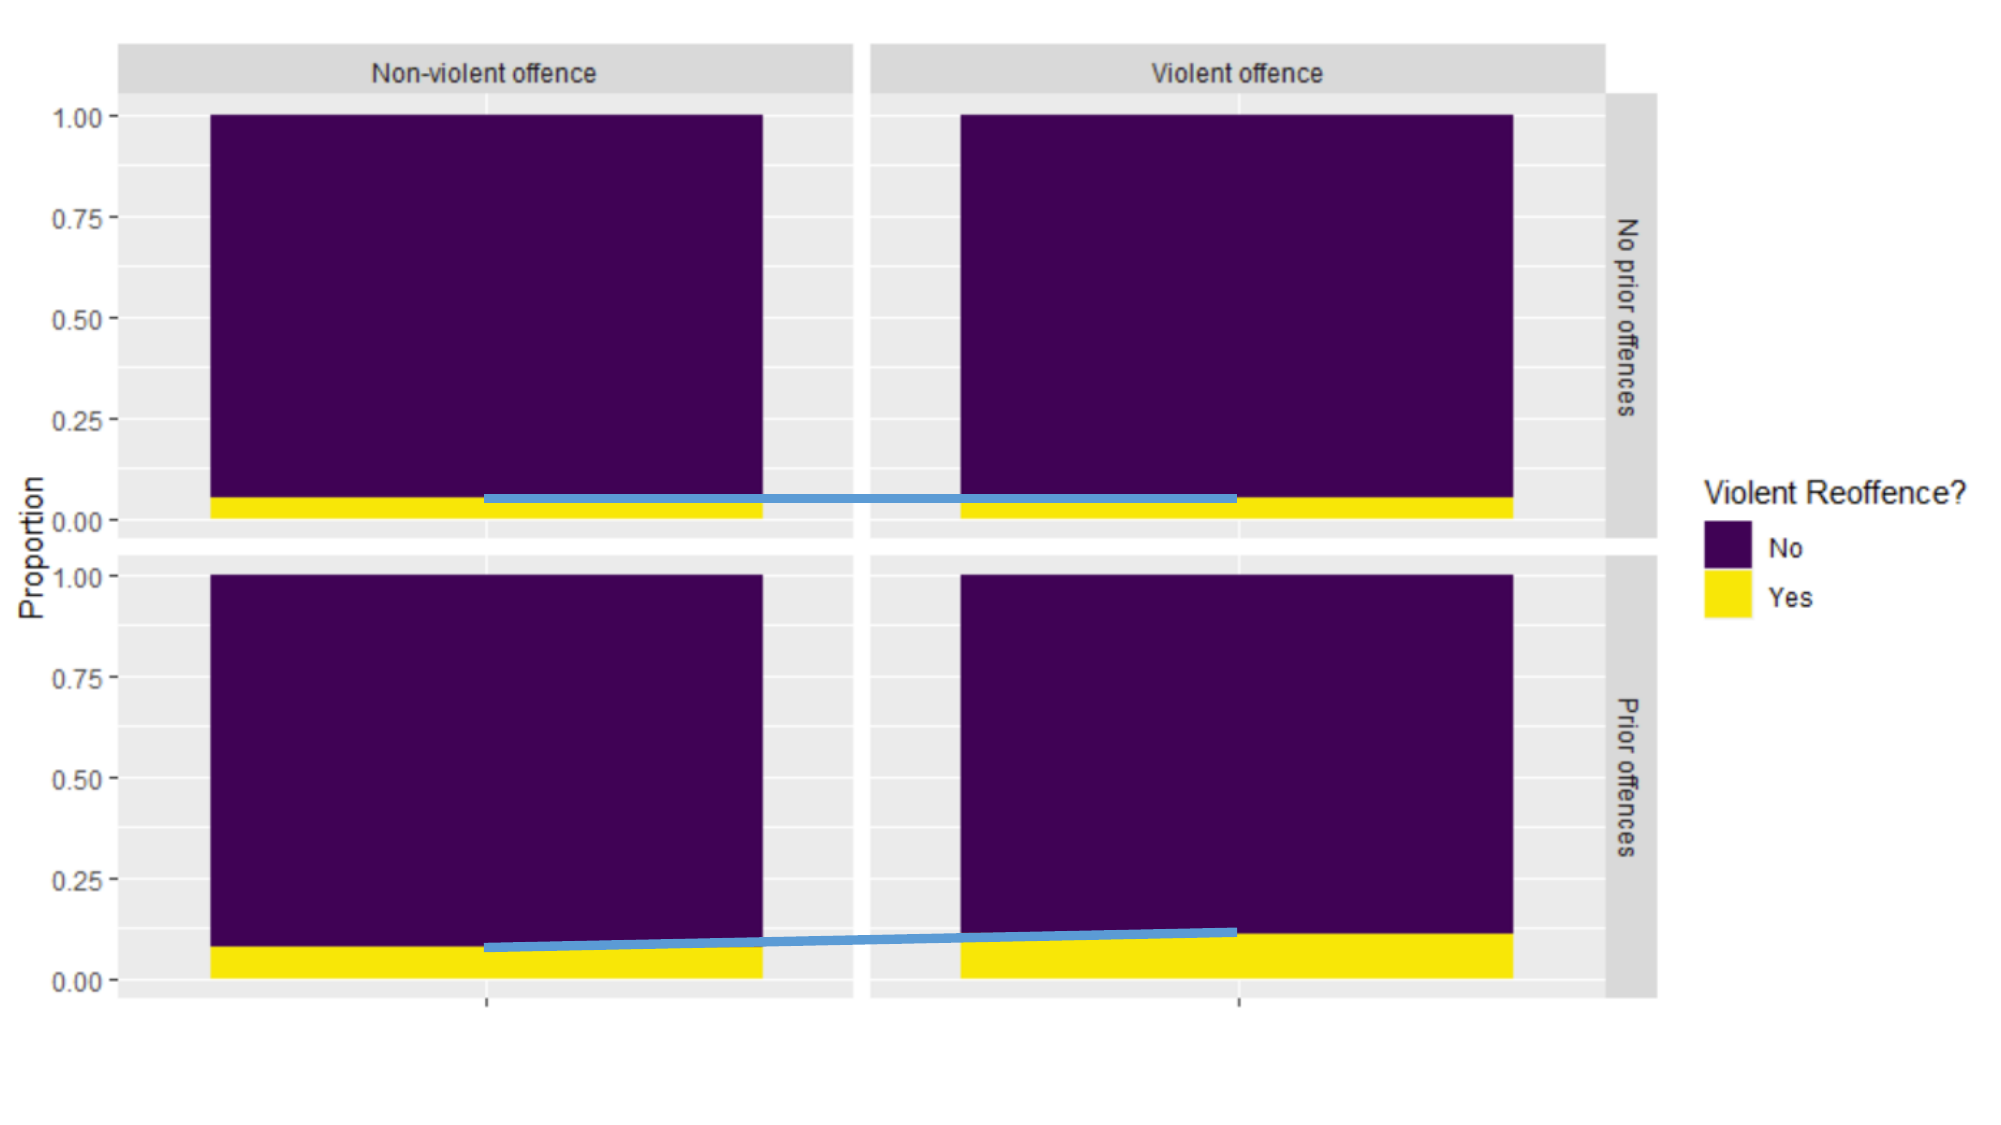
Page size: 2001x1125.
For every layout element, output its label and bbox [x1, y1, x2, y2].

text_box [0, 29, 2000, 1095]
